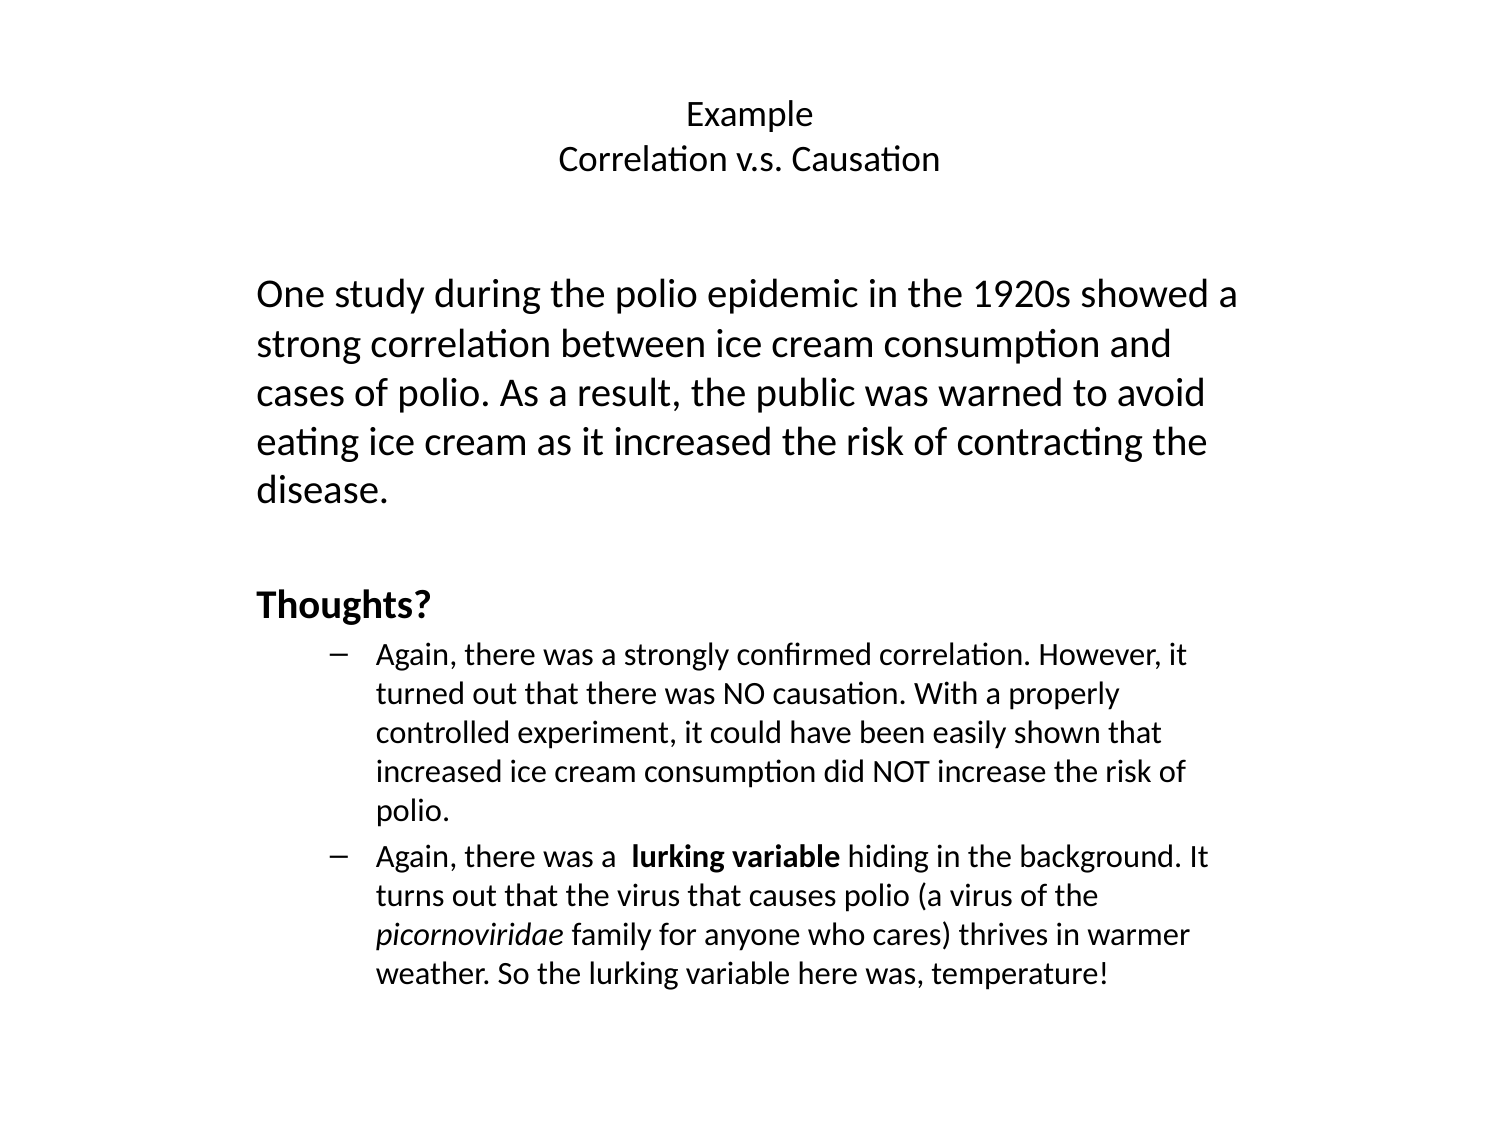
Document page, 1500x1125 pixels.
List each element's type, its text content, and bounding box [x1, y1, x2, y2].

title Example Correlation v.s. Causation [75, 81, 1425, 187]
list One study during the polio epidemic in the 1920s showed a strong correlation between ice cream consumption and cases of polio. As a result, the public was warned to avoid eating ice cream as it increased the risk of contracting the disease. Thoughts? Again, there was a strongly confirmed correlation. However, it turned out that there was NO causation. With a properly controlled experiment, it could have been easily shown that increased ice cream consumption did NOT increase the risk of polio. Again, there was a lurking variable hiding in the background. It turns out that the virus that causes polio (a virus of the picornoviridae family for anyone who cares) thrives in warmer weather. So the lurking variable here was, temperature! [241, 259, 1275, 1002]
